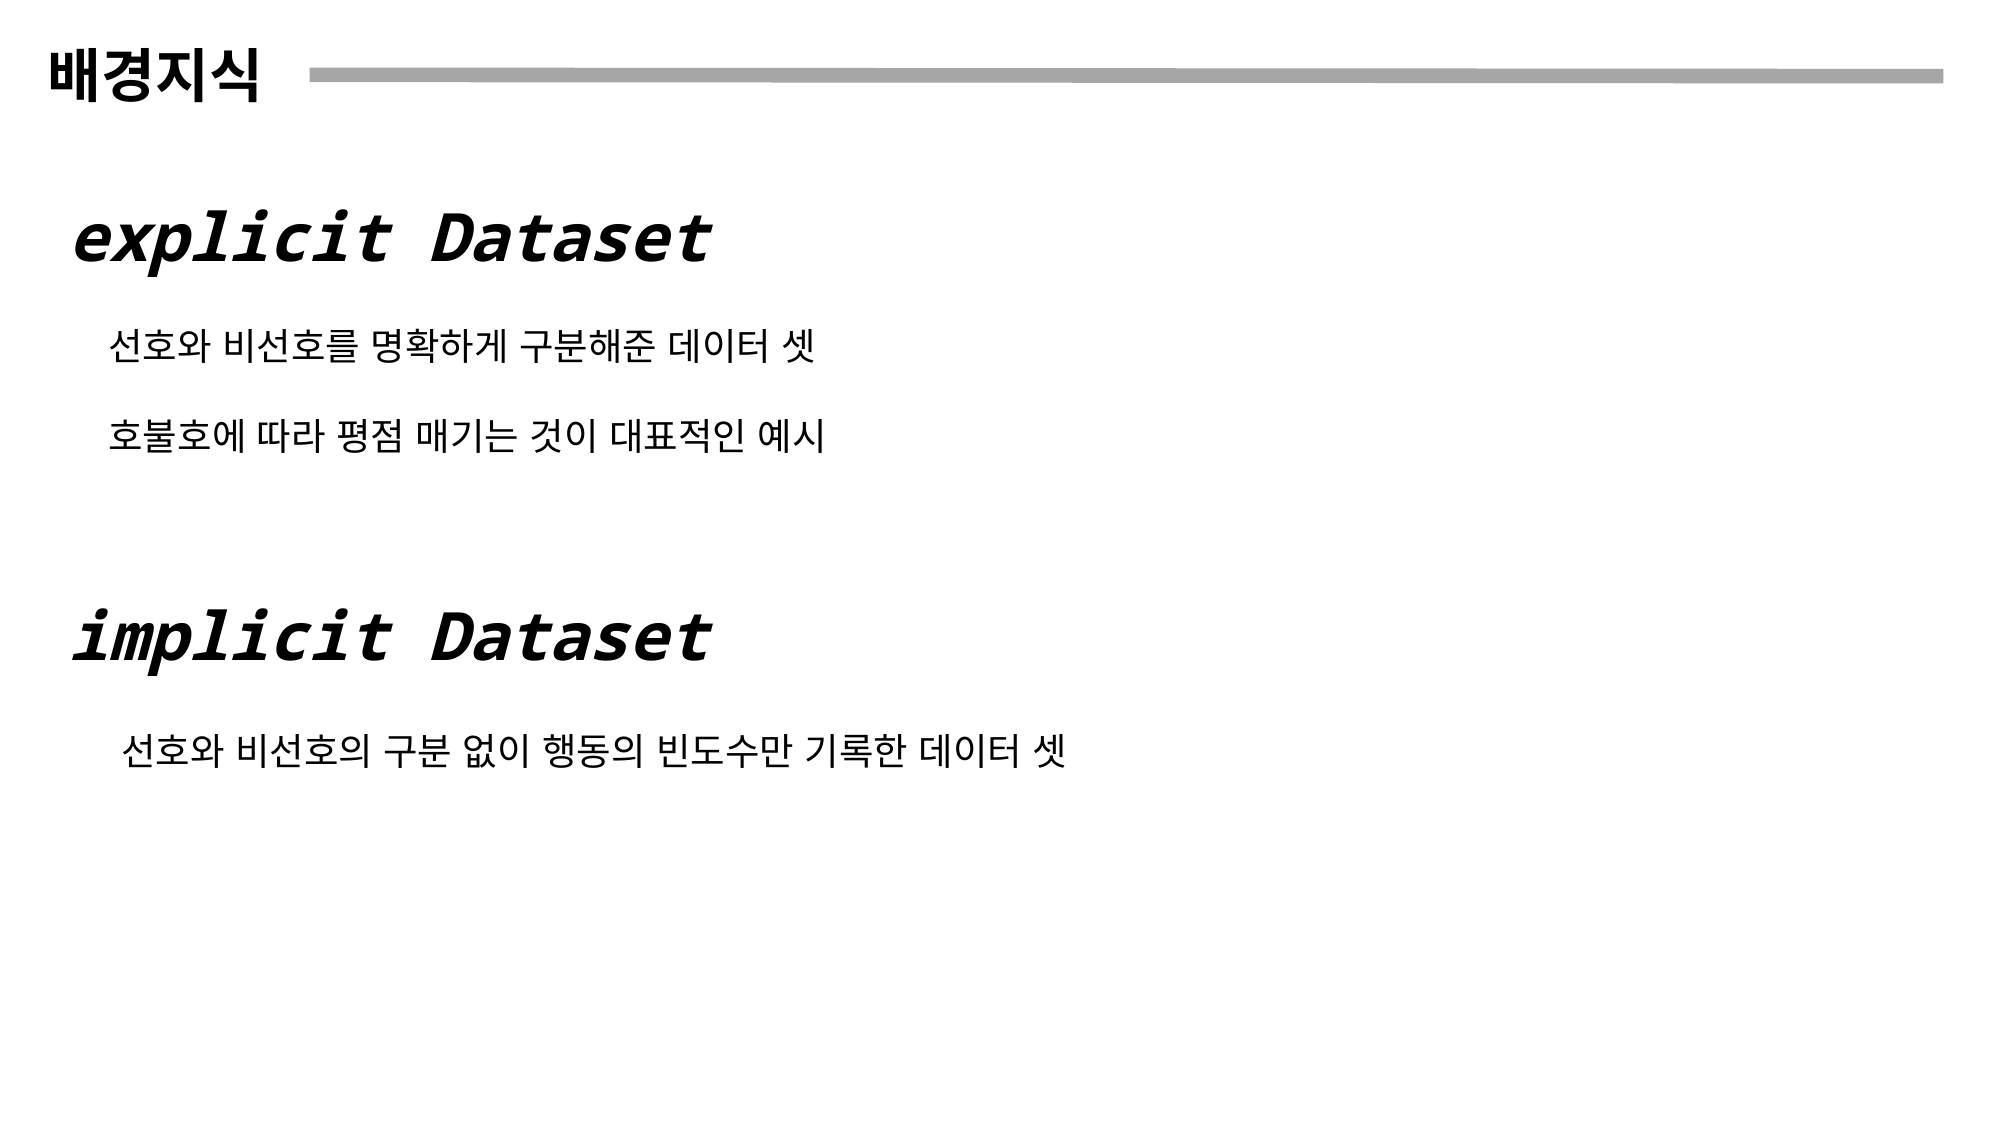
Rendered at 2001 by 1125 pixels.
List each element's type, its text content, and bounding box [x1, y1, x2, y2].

text_box implicit Dataset [53, 595, 1234, 721]
text_box 선호와 비선호의 구분 없이 행동의 빈도수만 기록한 데이터 셋 [106, 720, 1083, 781]
text_box 선호와 비선호를 명확하게 구분해준 데이터 셋 호불호에 따라 평점 매기는 것이 대표적인 예시 [93, 315, 843, 465]
title 배경지식 [32, 14, 306, 143]
list explicit Dataset [53, 196, 1234, 322]
